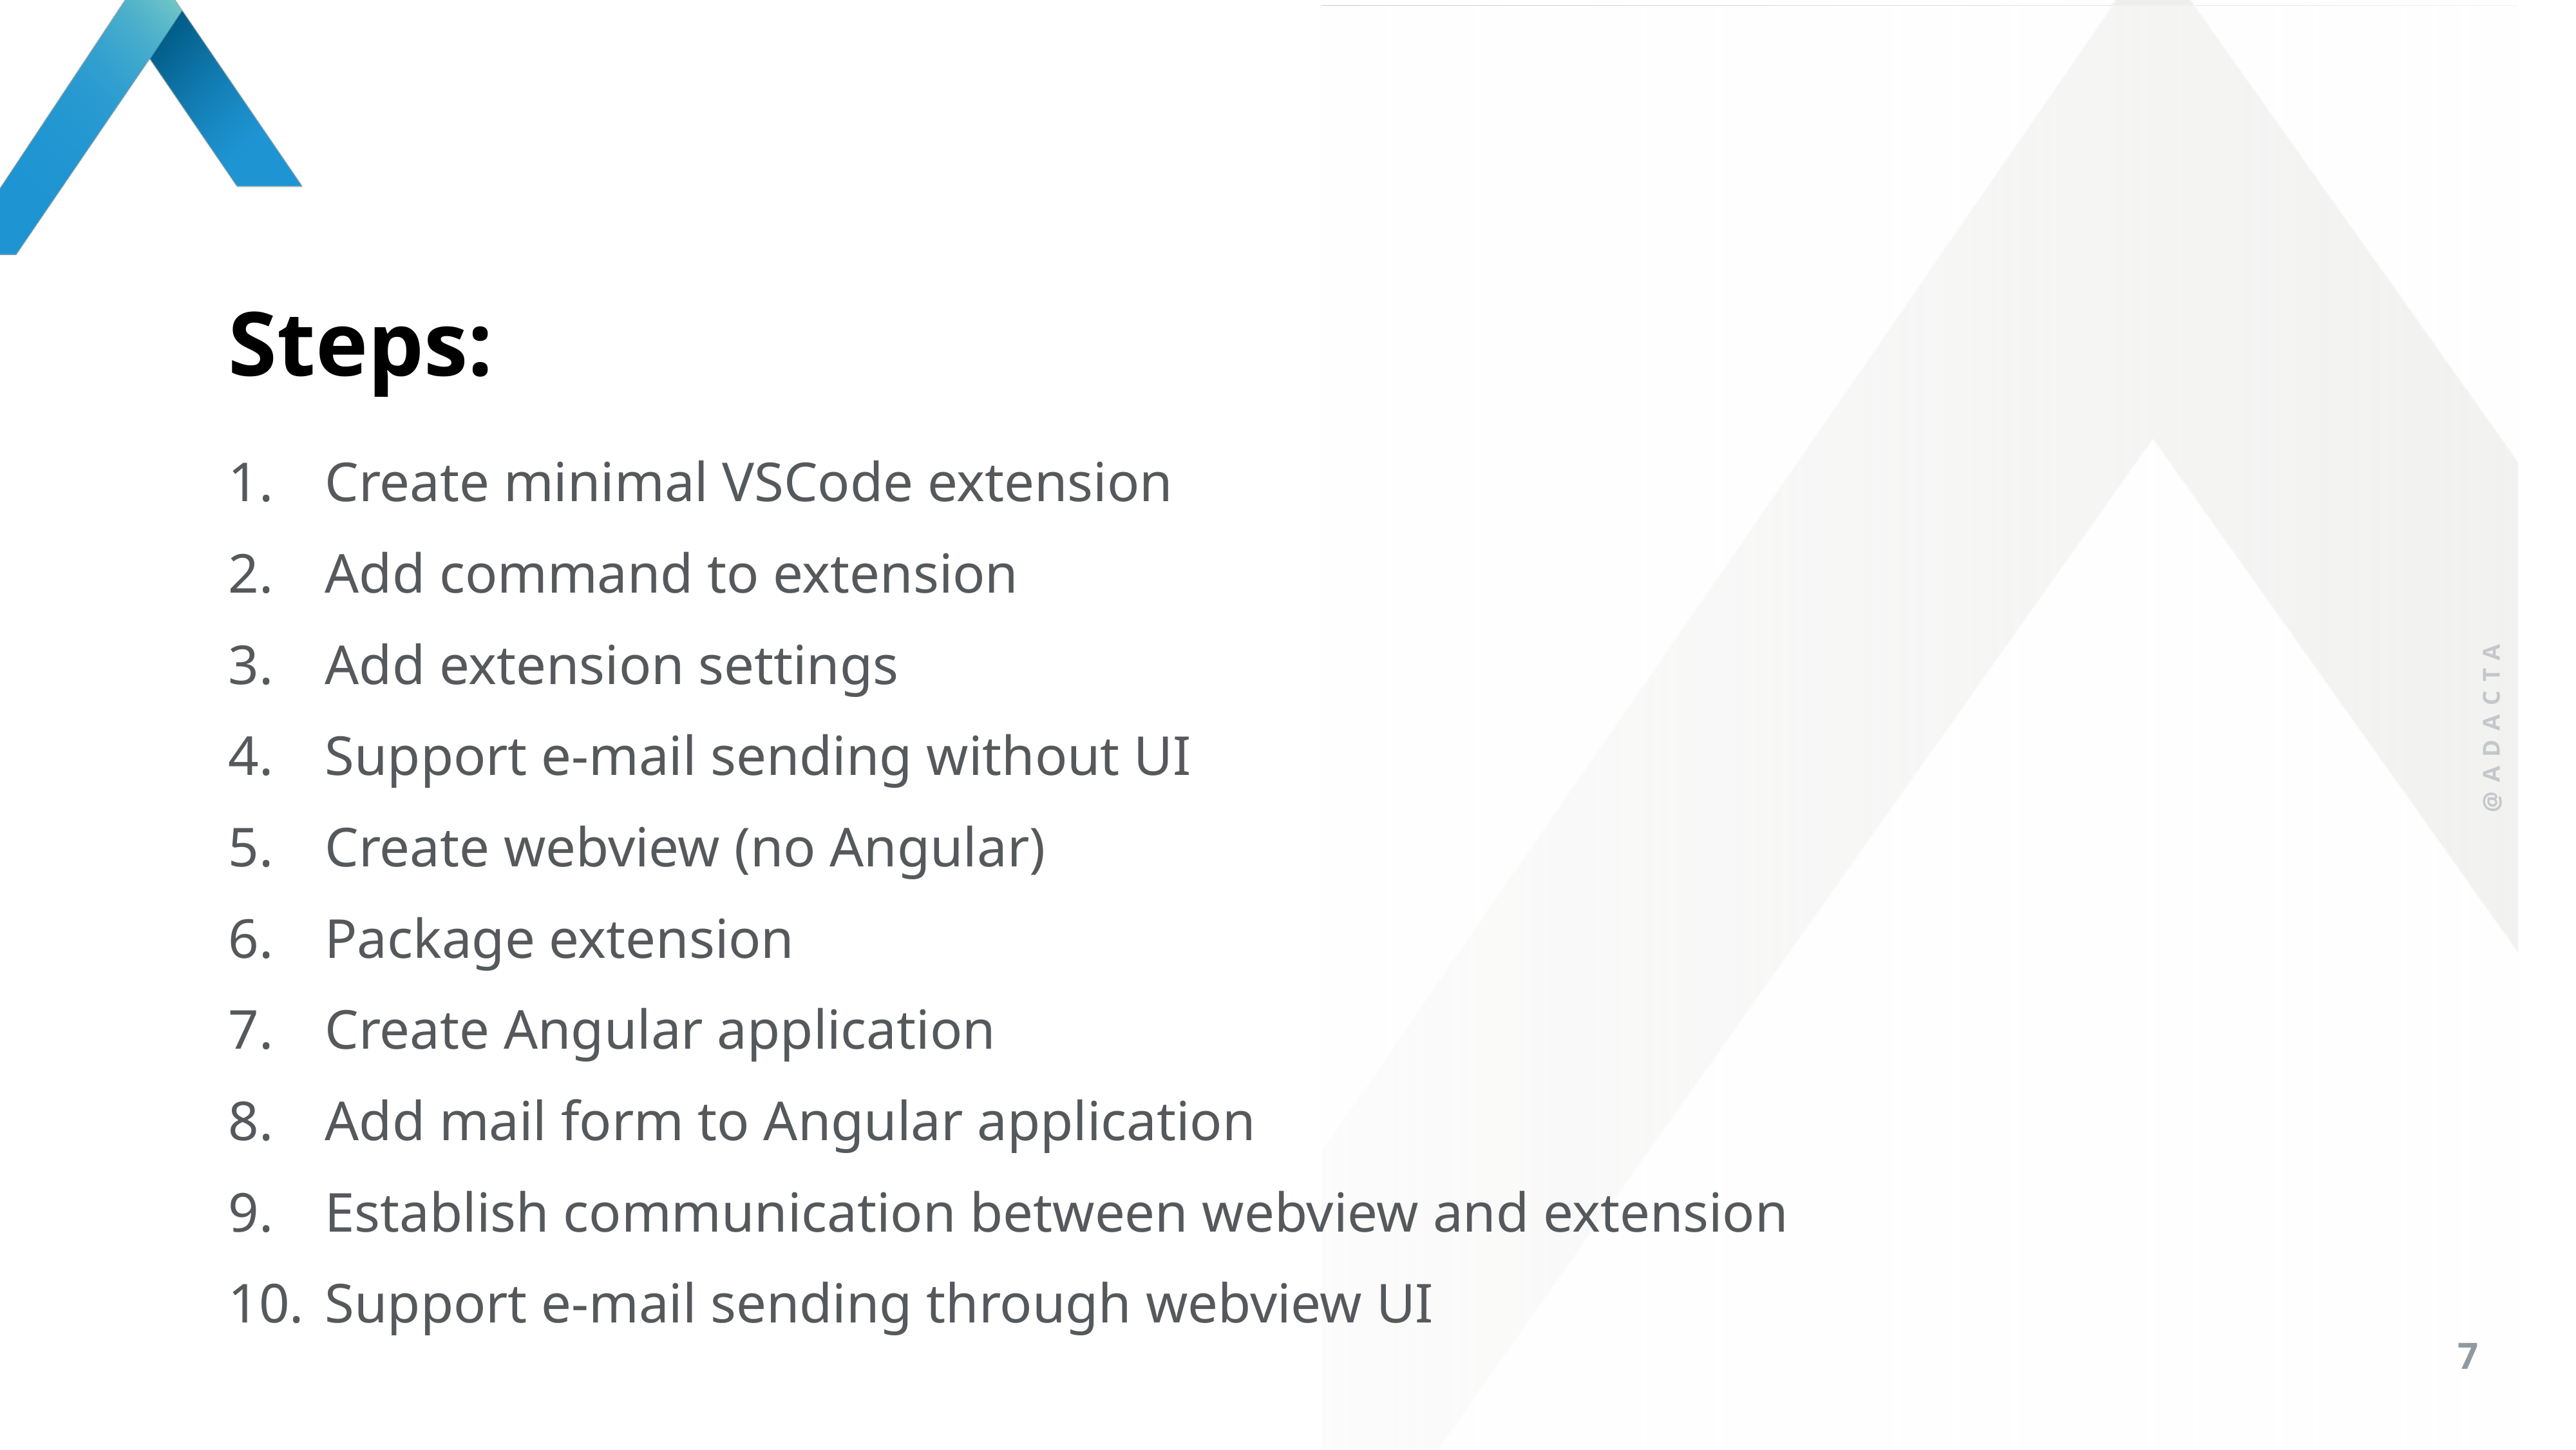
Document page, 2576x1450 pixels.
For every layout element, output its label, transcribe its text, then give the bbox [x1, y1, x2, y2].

list Steps: [218, 282, 976, 405]
picture [1321, 0, 2519, 1450]
picture [0, 0, 325, 255]
list Create minimal VSCode extension Add command to extension Add extension settings Support e-mail sending without UI Create webview (no Angular) Package extension Create Angular application Add mail form to Angular application Establish communication between webview and extension Support e-mail sending through webview UI [218, 443, 1935, 1379]
